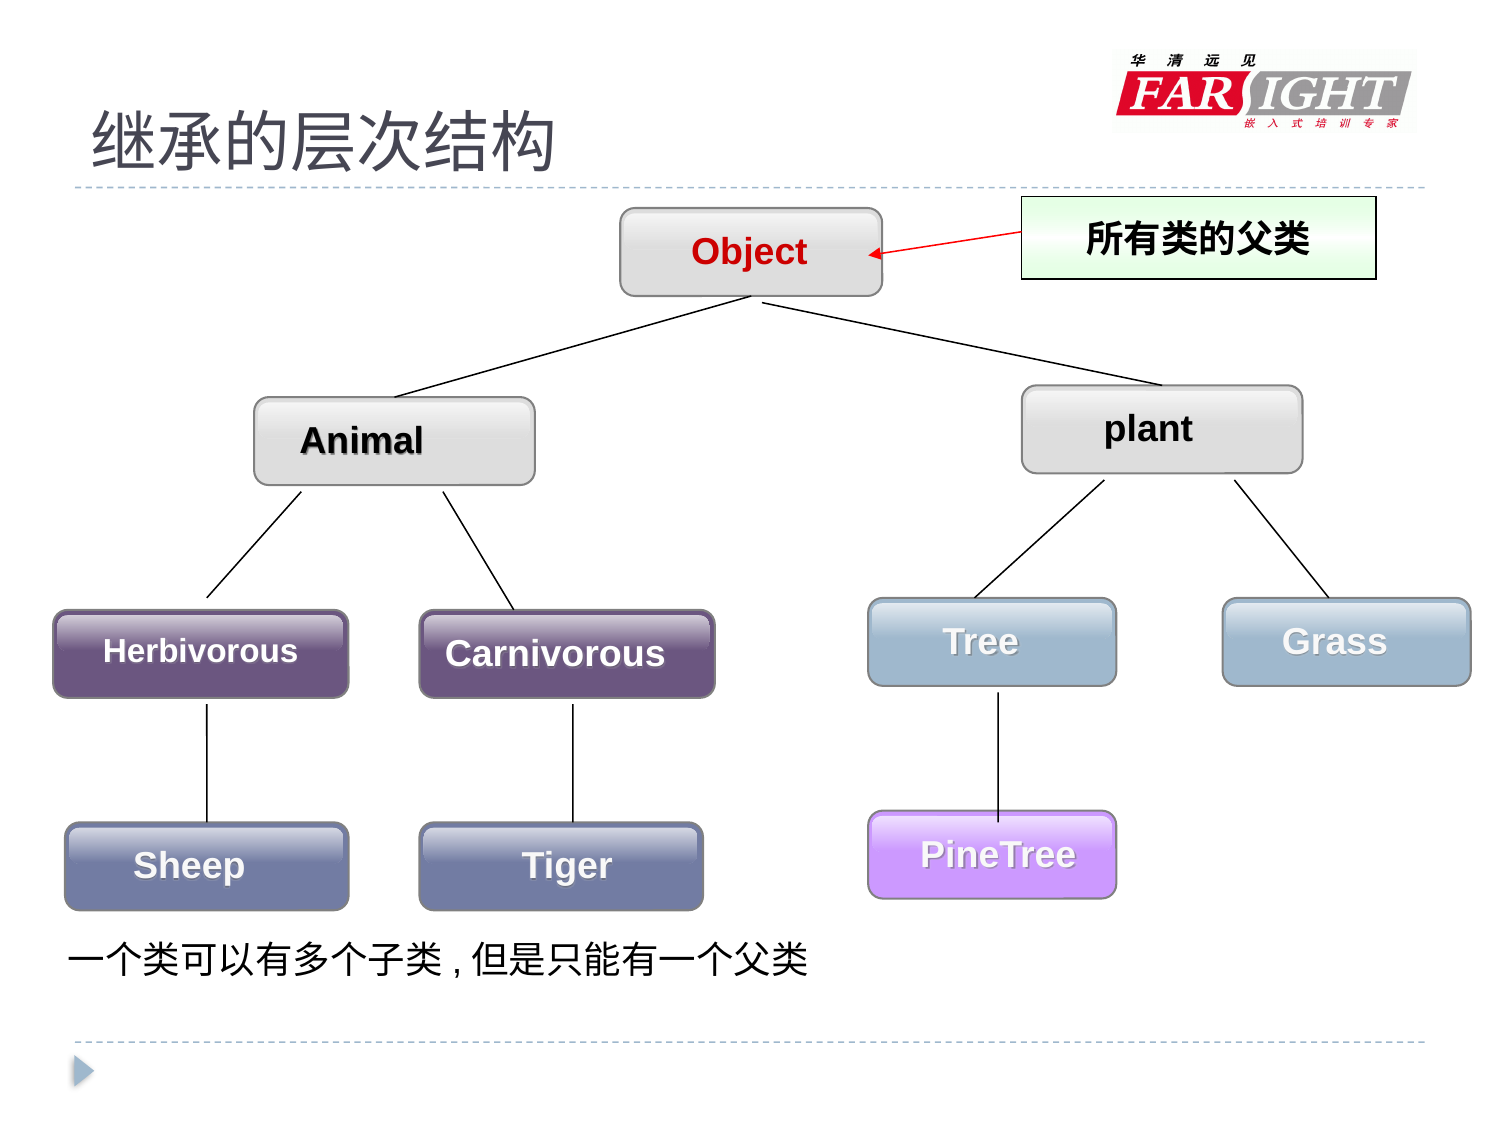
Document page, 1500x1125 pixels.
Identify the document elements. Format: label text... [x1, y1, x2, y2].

text_box 一个类可以有多个子类,但是只能有一个父类 [53, 928, 1388, 989]
title 继承的层次结构 [74, 24, 1426, 188]
text_box 所有类的父类 [1021, 196, 1376, 206]
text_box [52, 207, 1472, 911]
